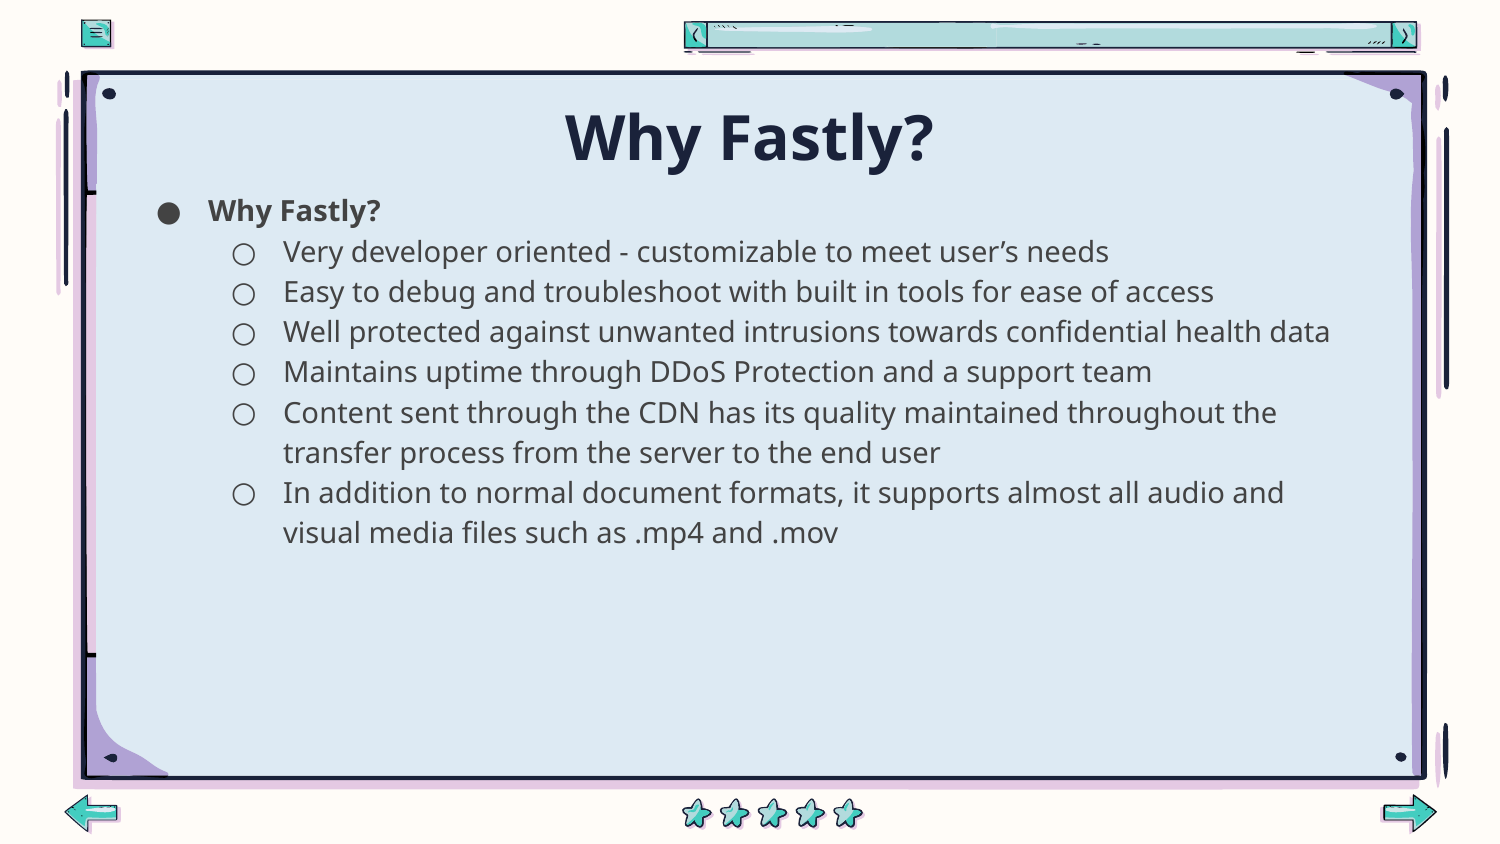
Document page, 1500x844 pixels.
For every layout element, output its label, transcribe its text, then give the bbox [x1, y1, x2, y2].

list Why Fastly? Very developer oriented - customizable to meet user’s needs Easy to debug and troubleshoot with built in tools for ease of access Well protected against unwanted intrusions towards confidential health data Maintains uptime through DDoS Protection and a support team Content sent through the CDN has its quality maintained throughout the transfer process from the server to the end user In addition to normal document formats, it supports almost all audio and visual media files such as .mp4 and .mov [118, 179, 1382, 760]
title Why Fastly? [118, 88, 1382, 179]
